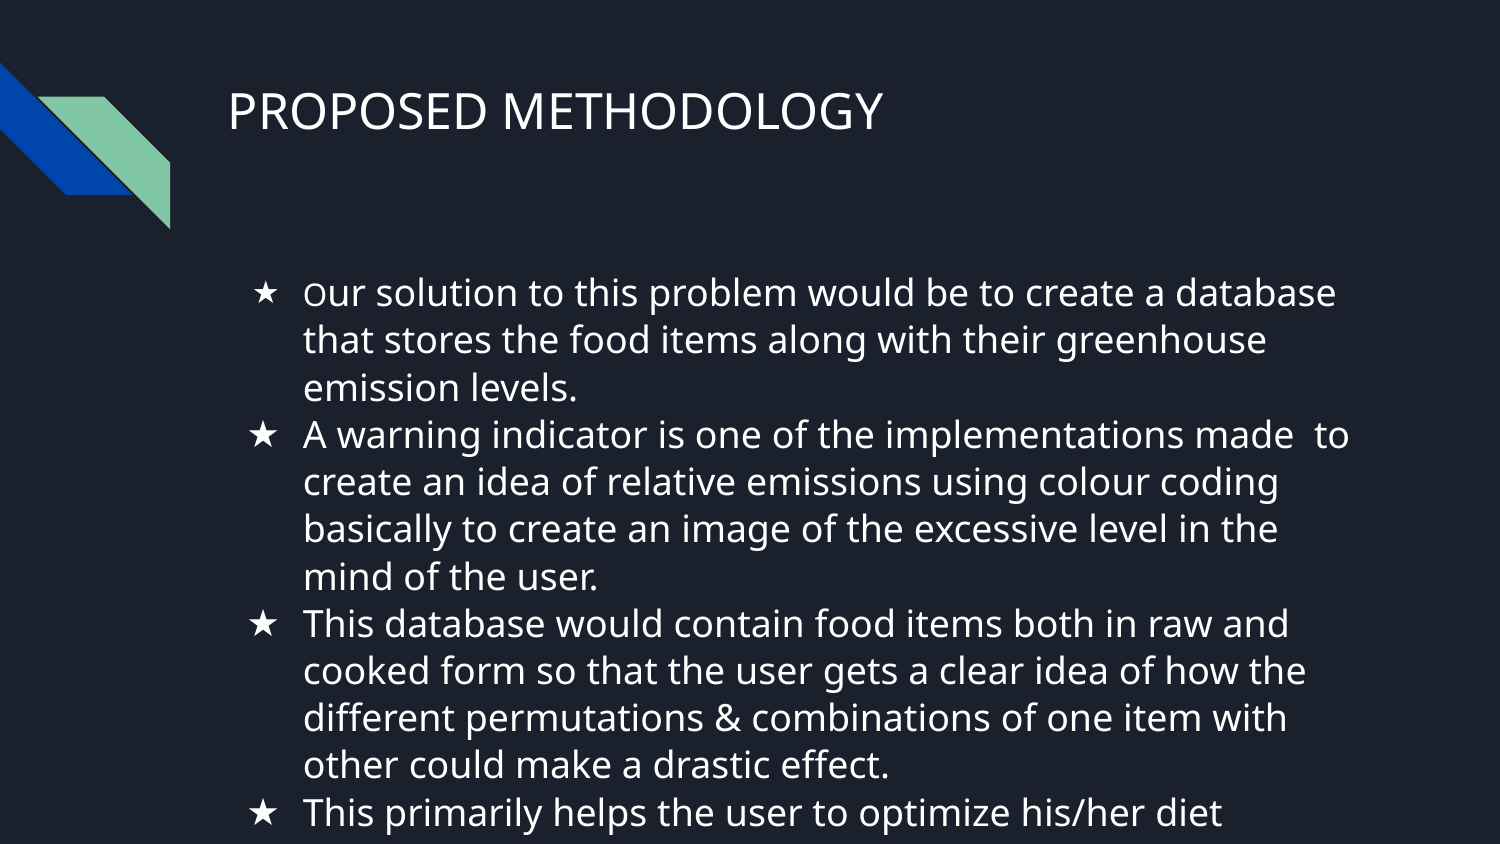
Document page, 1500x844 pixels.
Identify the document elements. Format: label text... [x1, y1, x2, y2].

list Our solution to this problem would be to create a database that stores the food items along with their greenhouse emission levels. A warning indicator is one of the implementations made to create an idea of relative emissions using colour coding basically to create an image of the excessive level in the mind of the user. This database would contain food items both in raw and cooked form so that the user gets a clear idea of how the different permutations & combinations of one item with other could make a drastic effect. This primarily helps the user to optimize his/her diet accordingly. [212, 251, 1368, 733]
title PROPOSED METHODOLOGY [212, 64, 1368, 215]
